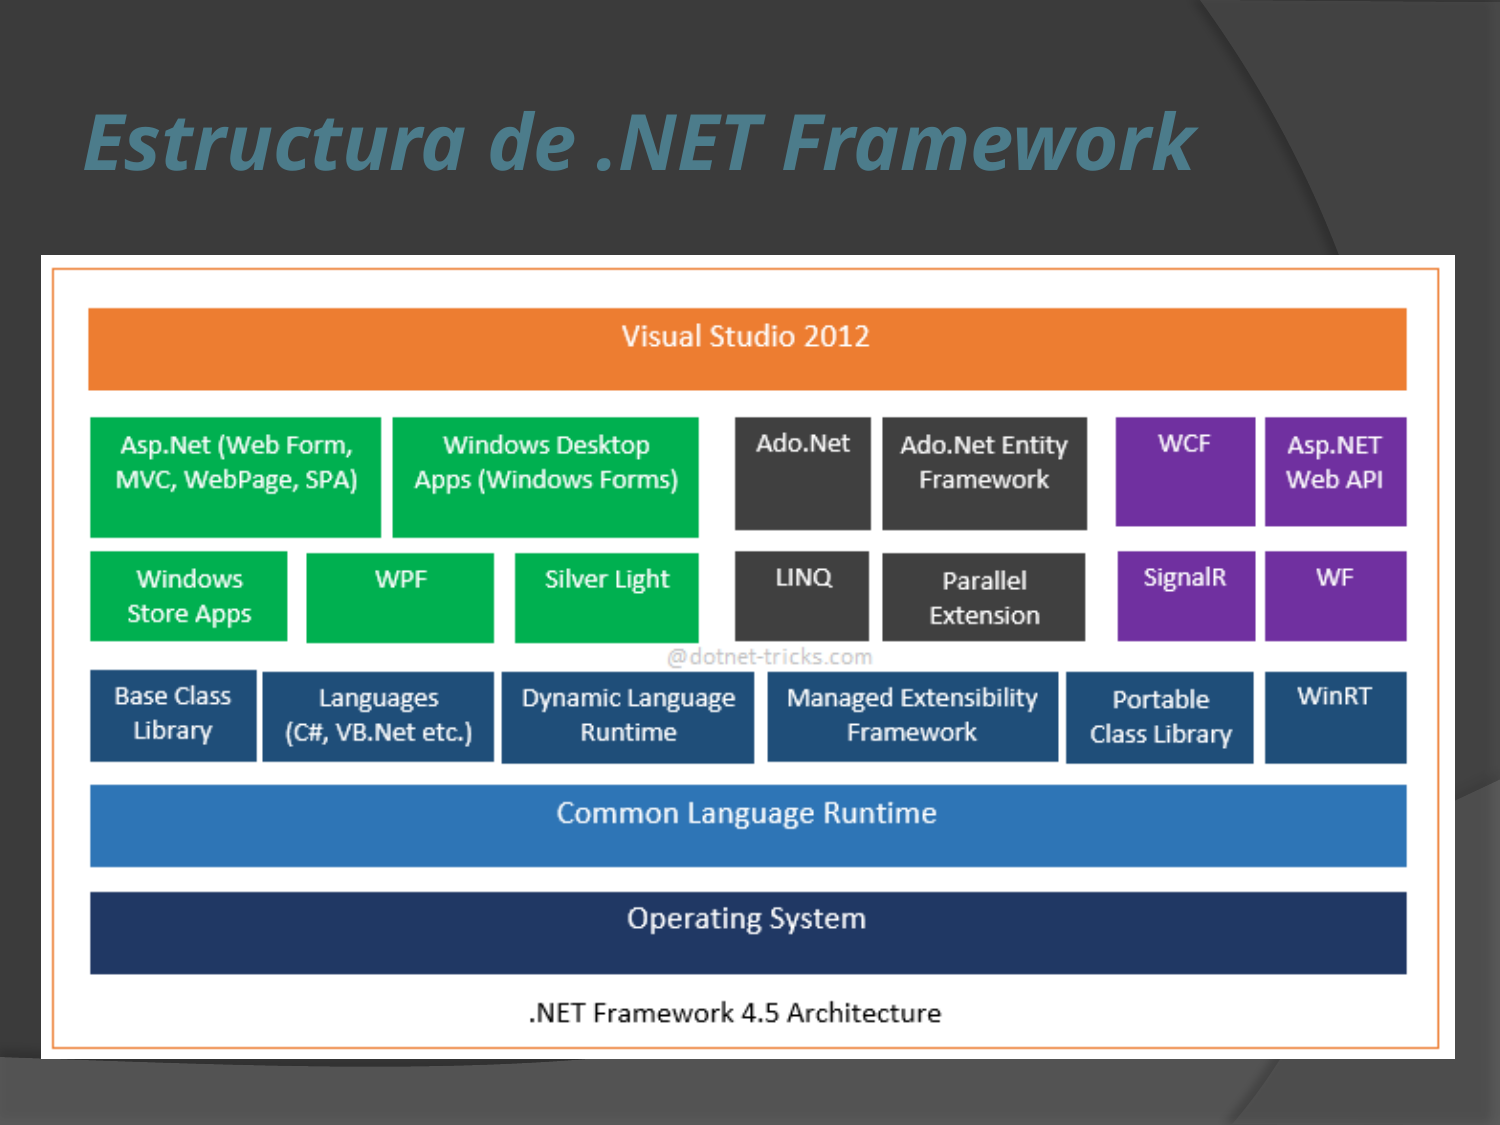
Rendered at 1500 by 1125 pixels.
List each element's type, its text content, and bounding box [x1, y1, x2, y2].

picture [40, 255, 1455, 1059]
title Estructura de .NET Framework [75, 45, 1300, 233]
